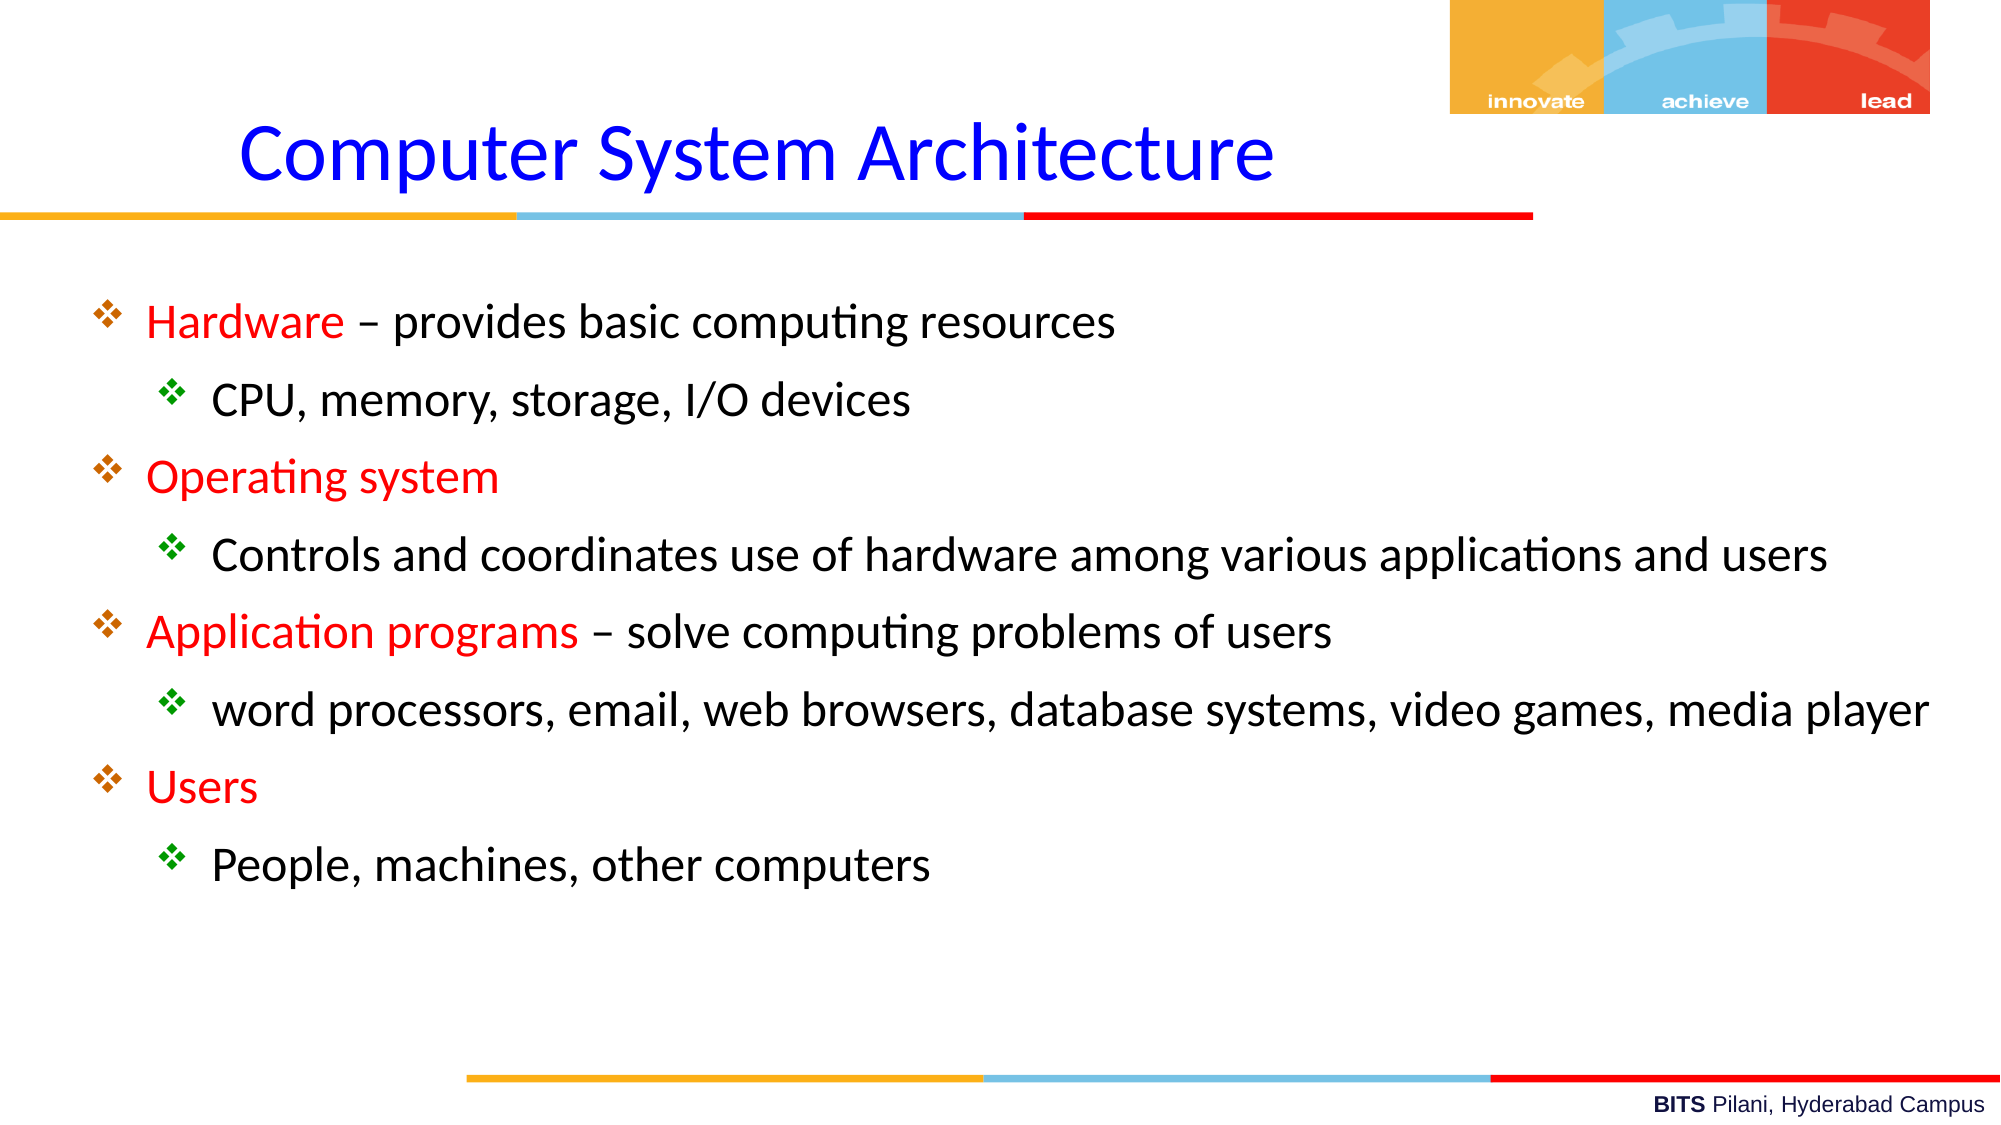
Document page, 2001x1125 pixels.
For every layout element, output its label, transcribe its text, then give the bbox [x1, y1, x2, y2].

picture [1449, 0, 1930, 114]
list Computer System Architecture [66, 81, 1450, 213]
text_box Hardware – provides basic computing resources CPU, memory, storage, I/O devices Operating system Controls and coordinates use of hardware among various applications and users Application programs – solve computing problems of users word processors, email, web browsers, database systems, video games, media player Users People, machines, other computers [0, 281, 1963, 899]
